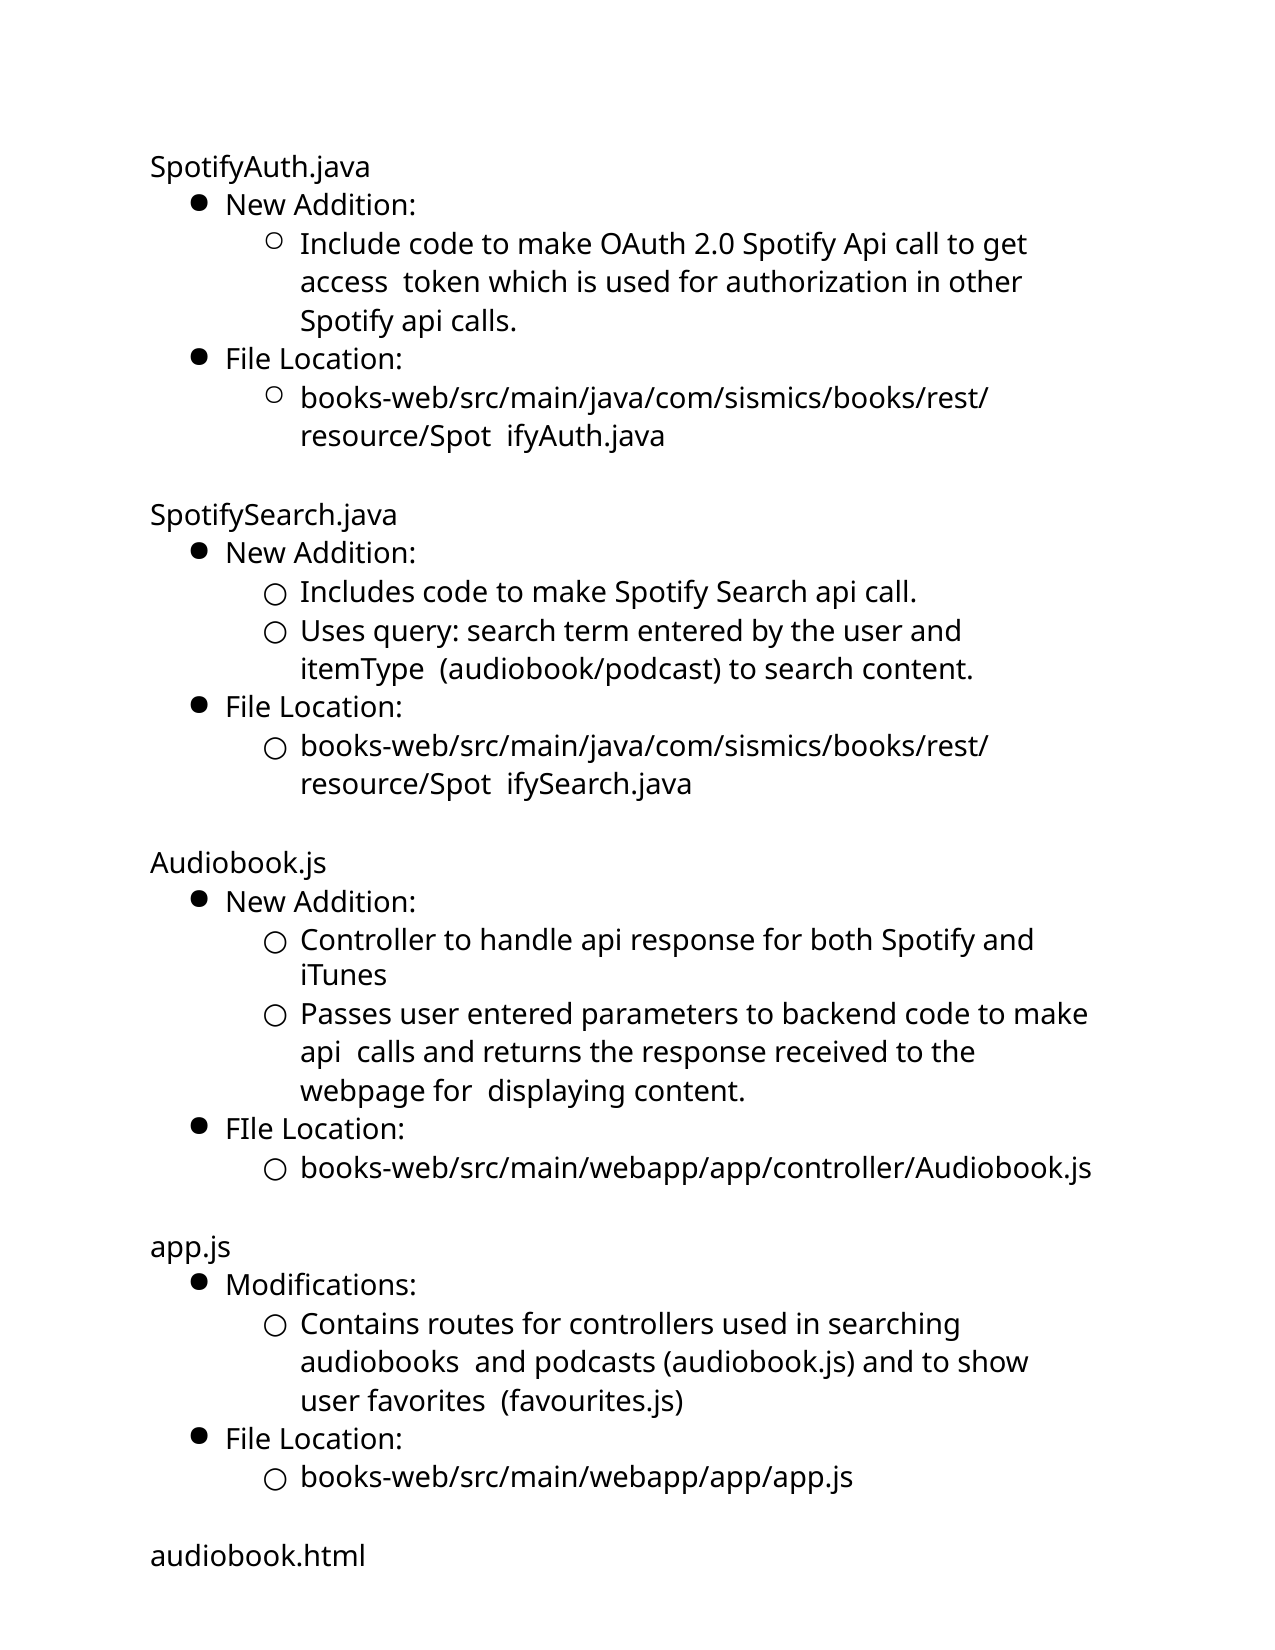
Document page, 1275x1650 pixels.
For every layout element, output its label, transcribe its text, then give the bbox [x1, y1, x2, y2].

text_box SpotifyAuth.java New Addition: Include code to make OAuth 2.0 Spotify Api call to get access token which is used for authorization in other Spotify api calls. File Location: books-web/src/main/java/com/sismics/books/rest/resource/Spot ifyAuth.java SpotifySearch.java New Addition: Includes code to make Spotify Search api call. Uses query: search term entered by the user and itemType (audiobook/podcast) to search content. File Location: books-web/src/main/java/com/sismics/books/rest/resource/Spot ifySearch.java Audiobook.js New Addition: Controller to handle api response for both Spotify and iTunes Passes user entered parameters to backend code to make api calls and returns the response received to the webpage for displaying content. FIle Location: books-web/src/main/webapp/app/controller/Audiobook.js app.js Modifications: Contains routes for controllers used in searching audiobooks and podcasts (audiobook.js) and to show user favorites (favourites.js) File Location: books-web/src/main/webapp/app/app.js audiobook.html [147, 142, 1122, 1573]
